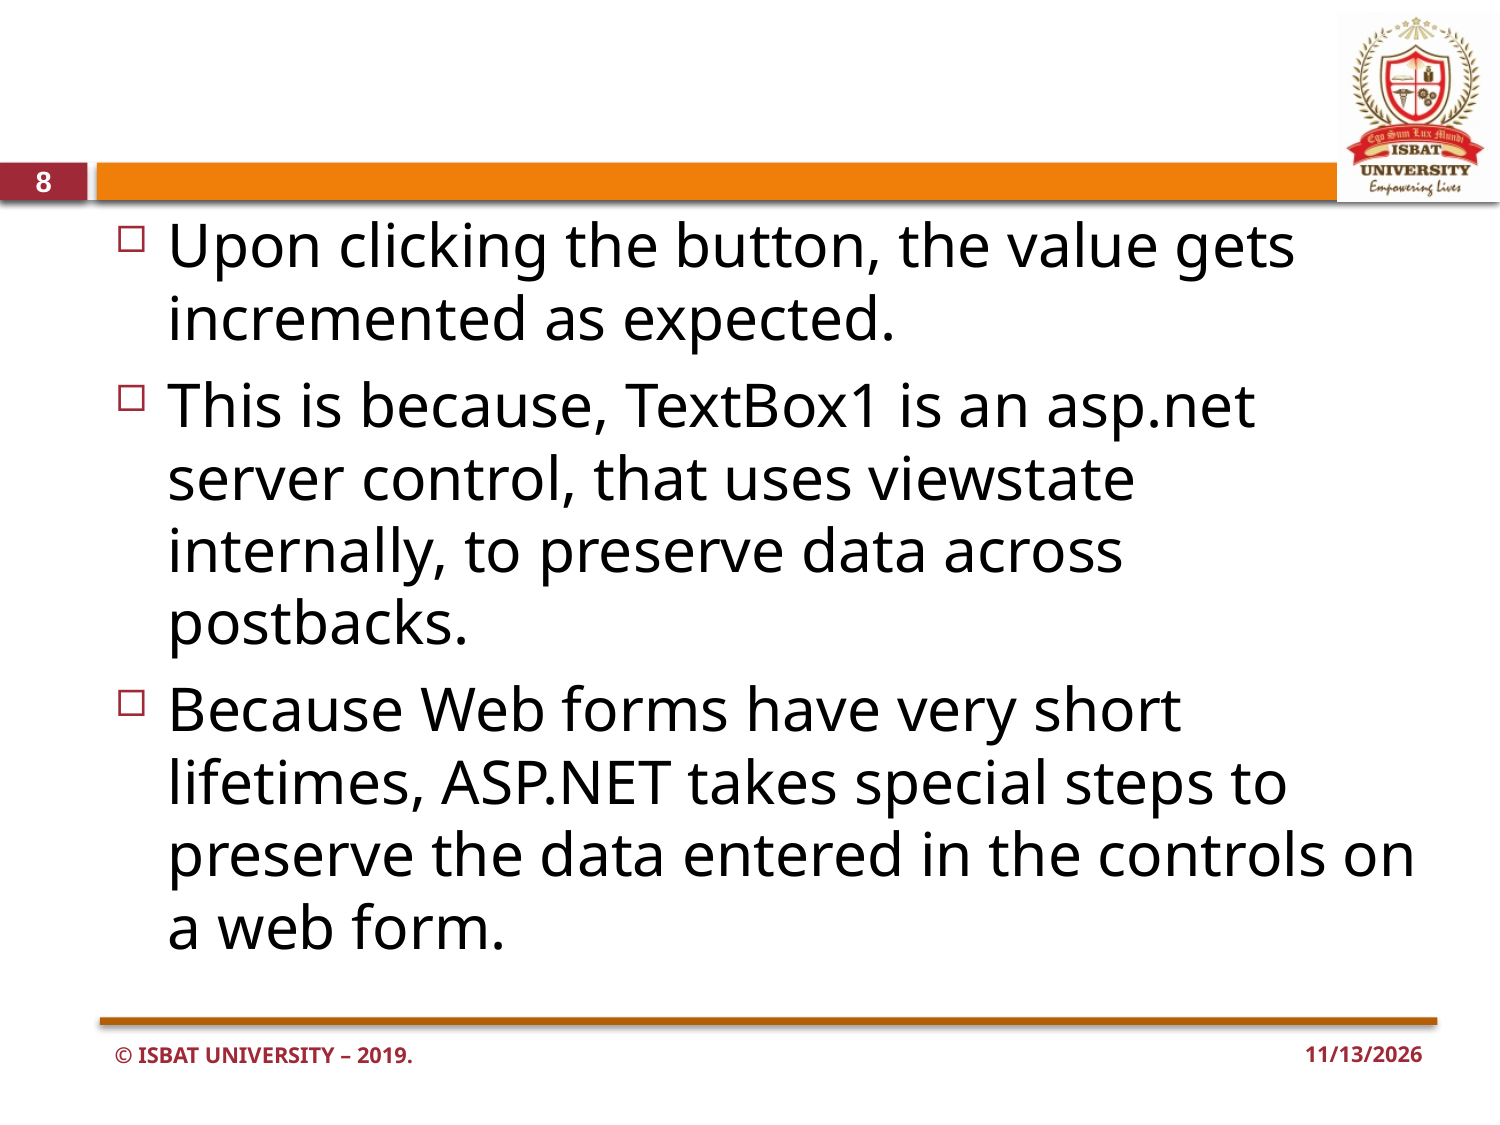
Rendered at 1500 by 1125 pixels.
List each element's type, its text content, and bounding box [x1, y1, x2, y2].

slide_number 8 [0, 161, 88, 200]
picture [1337, 12, 1500, 202]
list Upon clicking the button, the value gets incremented as expected. This is because, TextBox1 is an asp.net server control, that uses viewstate internally, to preserve data across postbacks. Because Web forms have very short lifetimes, ASP.NET takes special steps to preserve the data entered in the controls on a web form. [100, 200, 1438, 1000]
